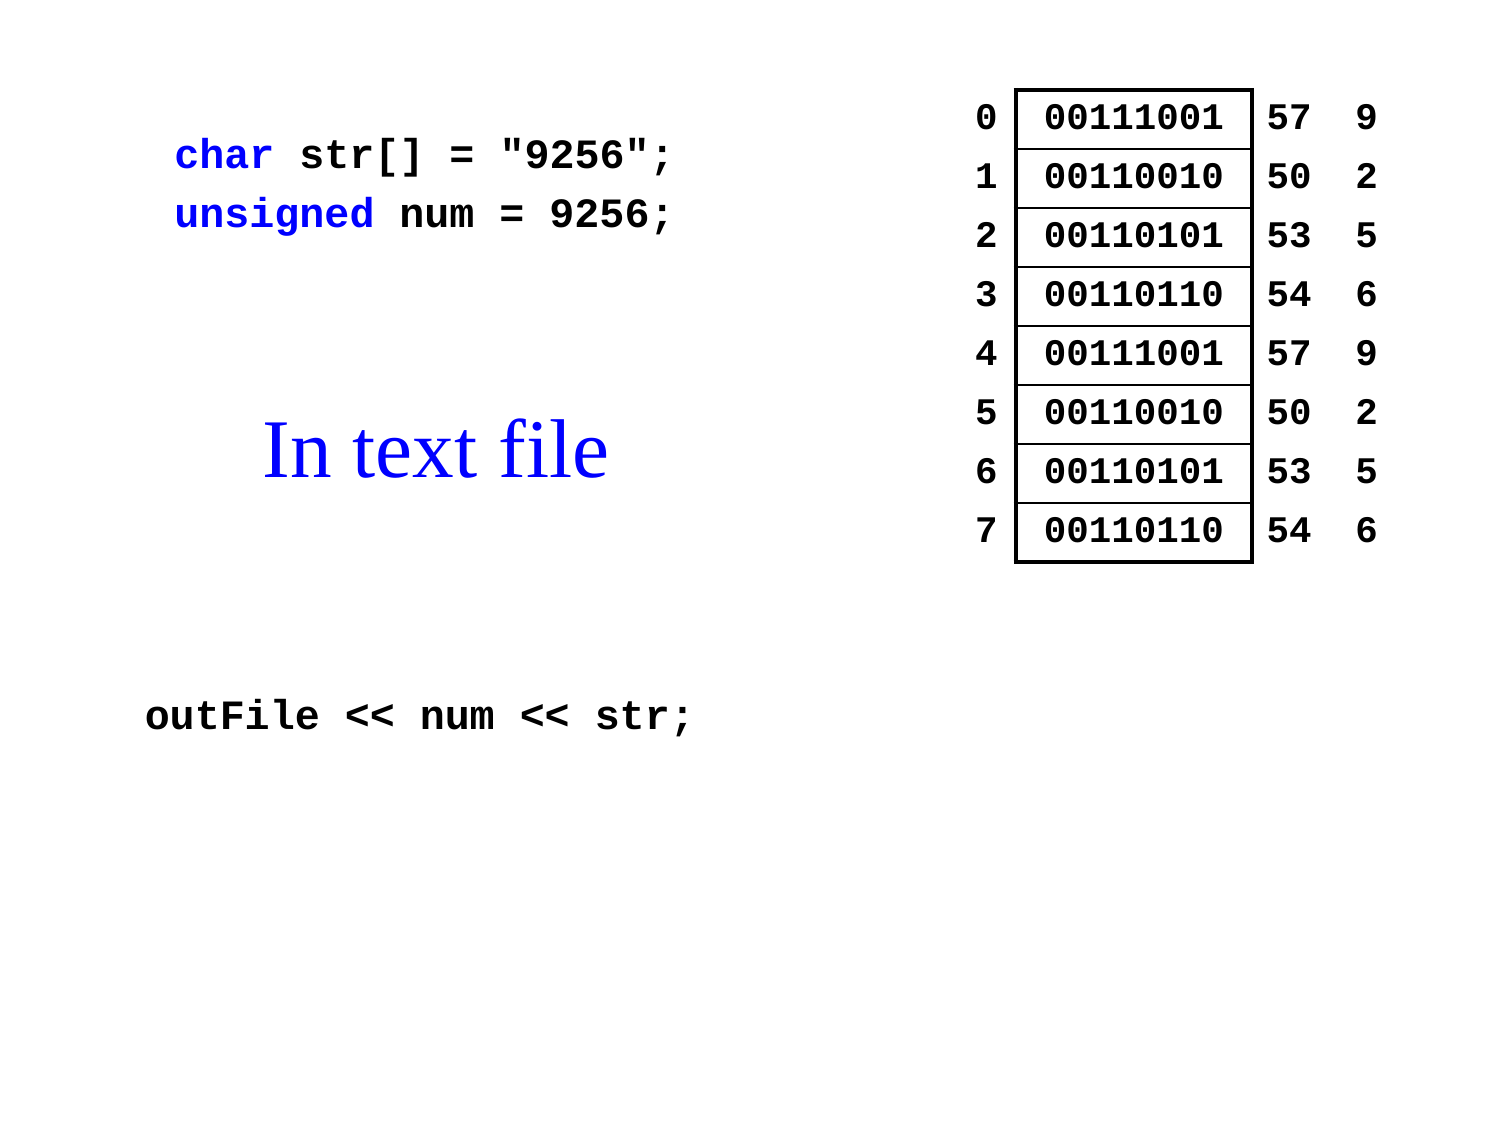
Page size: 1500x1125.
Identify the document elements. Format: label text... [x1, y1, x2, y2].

table_cell 1 [957, 149, 1014, 208]
table_header 00111001 [1018, 92, 1250, 148]
table_cell 57 [1254, 326, 1341, 385]
table_cell 2 [1341, 385, 1400, 444]
table_cell 00110101 [1018, 209, 1250, 266]
table_cell 5 [1341, 208, 1400, 267]
table_cell 00110010 [1018, 386, 1250, 443]
table_cell 2 [957, 208, 1014, 267]
table_cell 00110110 [1018, 504, 1250, 560]
table_cell 50 [1254, 385, 1341, 444]
table_cell 50 [1254, 149, 1341, 208]
table_cell 3 [957, 267, 1014, 326]
table_header 9 [1341, 90, 1400, 149]
table_cell 00110010 [1018, 150, 1250, 207]
table_cell 6 [957, 444, 1014, 503]
table_cell 54 [1254, 503, 1341, 562]
table_cell 2 [1341, 149, 1400, 208]
list outFile << num << str; [129, 680, 721, 740]
table_cell 9 [1341, 326, 1400, 385]
table_cell 00110110 [1018, 268, 1250, 325]
table_cell 5 [1341, 444, 1400, 503]
table_cell 00110101 [1018, 445, 1250, 502]
table_cell 6 [1341, 503, 1400, 562]
list char str[] = "9256"; unsigned num = 9256; [159, 119, 692, 238]
table_cell 53 [1254, 208, 1341, 267]
table_header 57 [1254, 90, 1341, 149]
table_cell 5 [957, 385, 1014, 444]
table_cell 53 [1254, 444, 1341, 503]
table_cell 00111001 [1018, 327, 1250, 384]
table_cell 54 [1254, 267, 1341, 326]
table_cell 6 [1341, 267, 1400, 326]
table_cell 4 [957, 326, 1014, 385]
text_box In text file [247, 385, 632, 504]
table_header 0 [957, 90, 1014, 149]
table_cell 7 [957, 503, 1014, 562]
